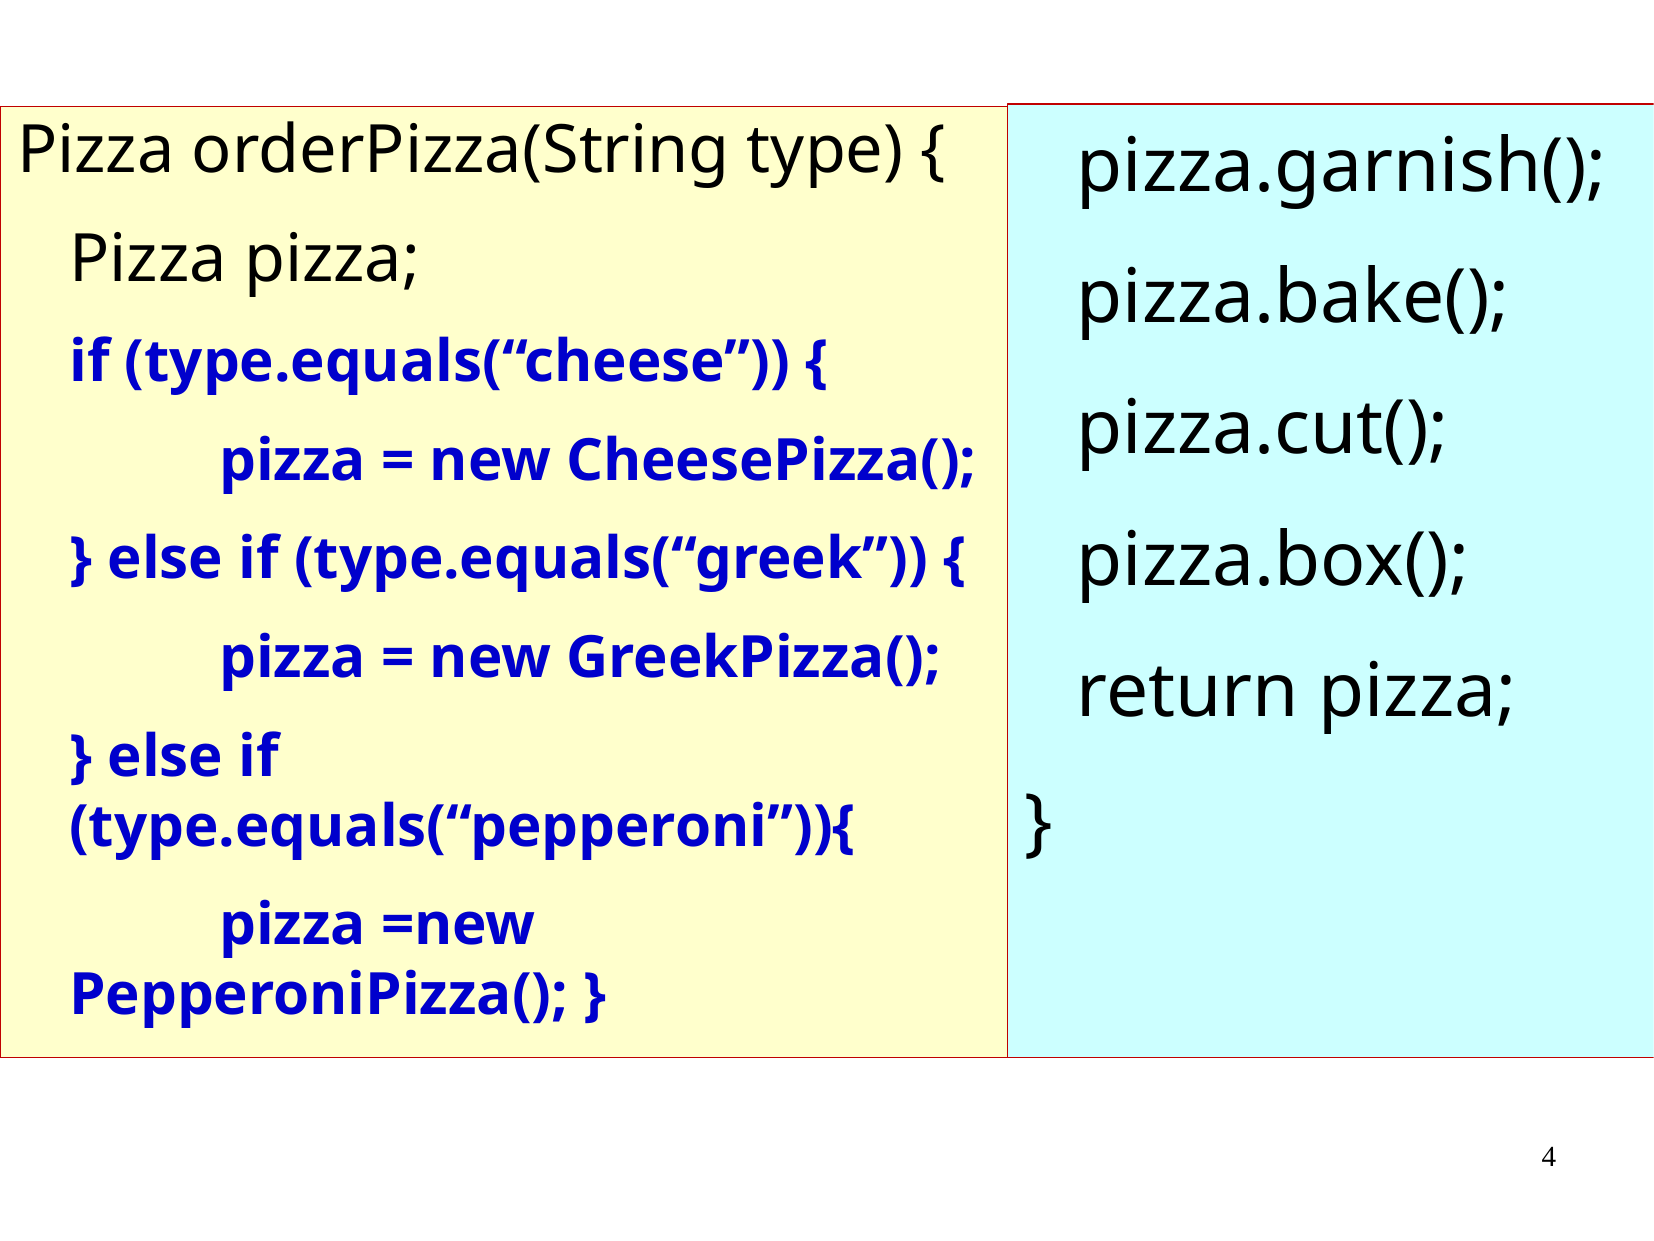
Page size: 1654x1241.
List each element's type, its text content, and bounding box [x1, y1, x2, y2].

text_box pizza.garnish(); pizza.bake(); pizza.cut(); pizza.box(); return pizza; } [1007, 103, 1654, 1058]
list Pizza orderPizza(String type) { Pizza pizza; if (type.equals(“cheese”)) { pizza = new CheesePizza(); } else if (type.equals(“greek”)) { pizza = new GreekPizza(); } else if (type.equals(“pepperoni”)){ pizza =new PepperoniPizza(); } [0, 106, 1007, 1058]
